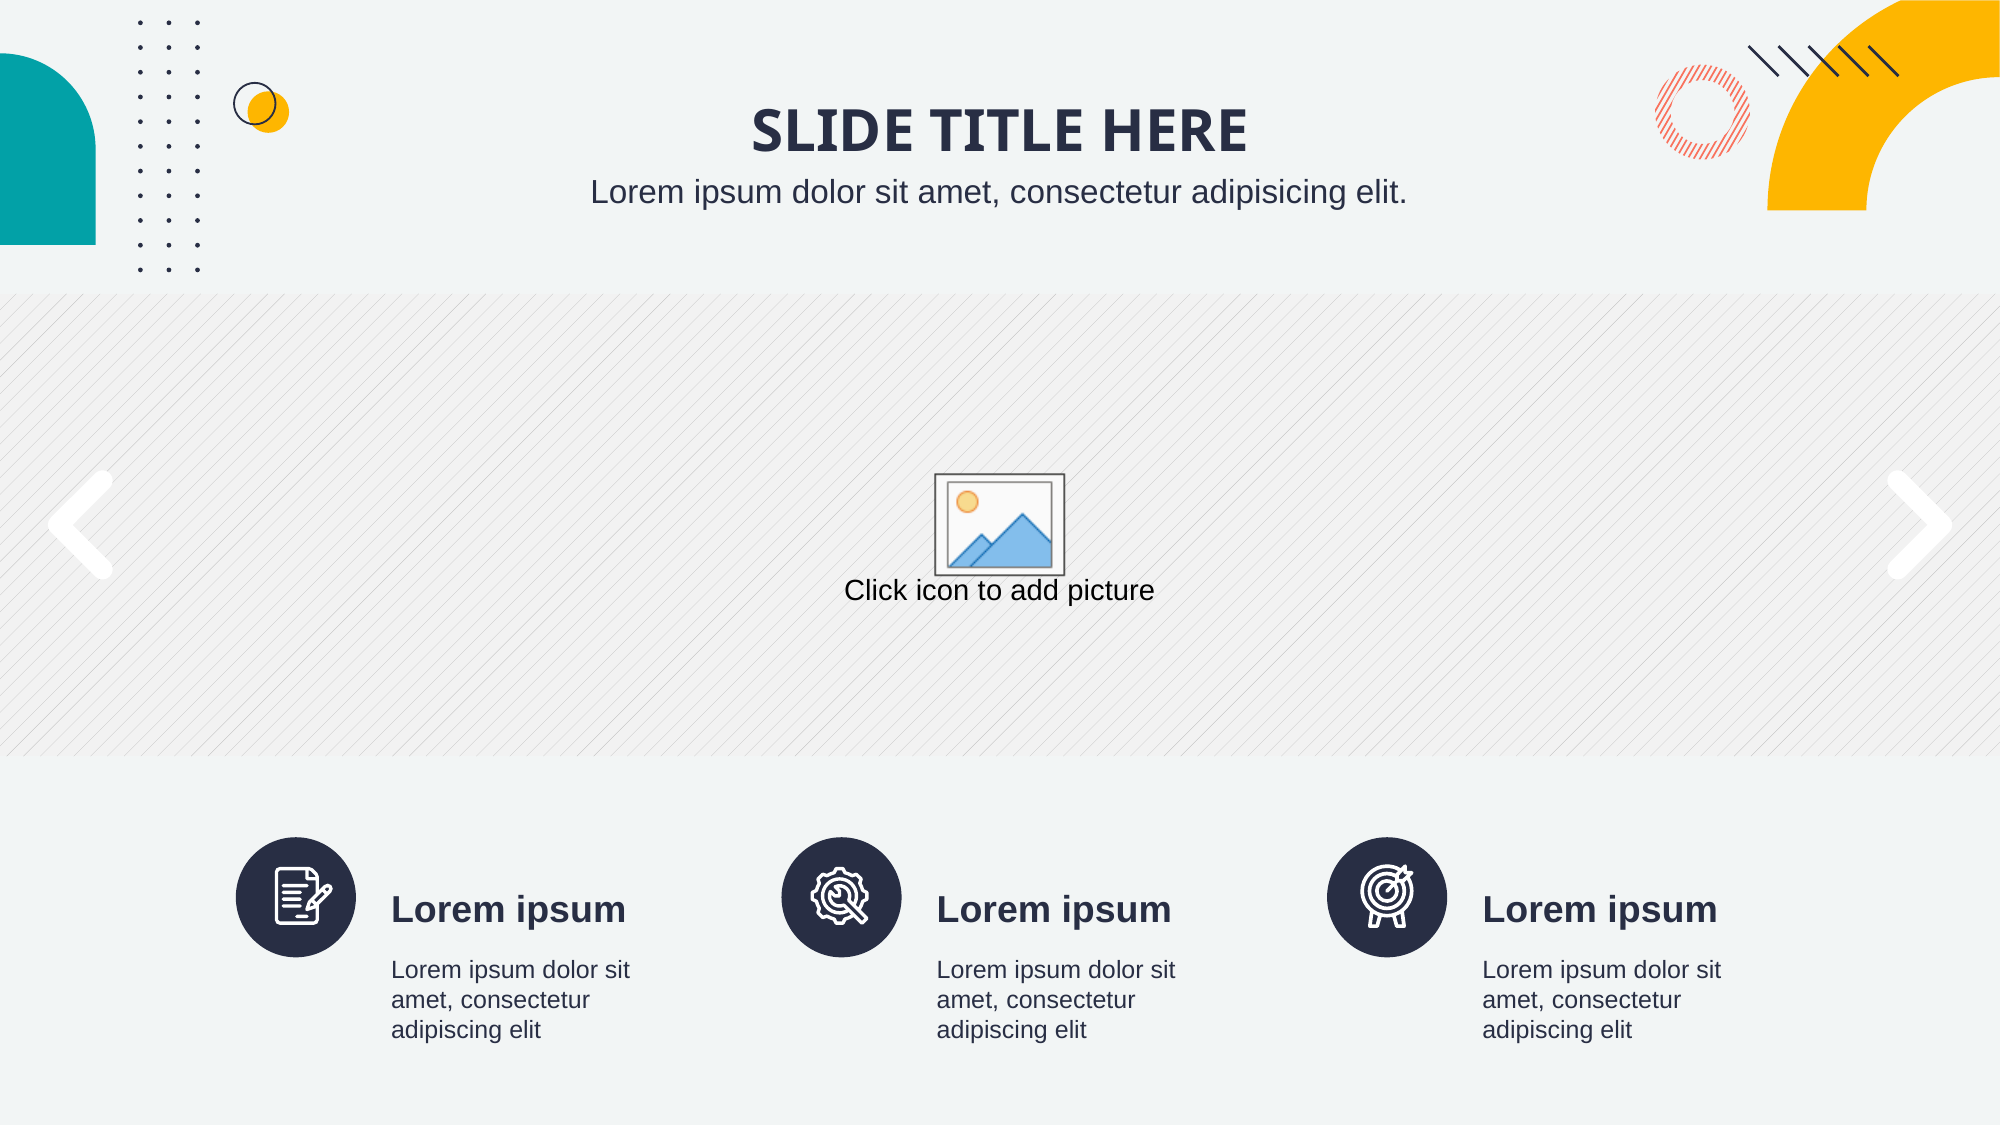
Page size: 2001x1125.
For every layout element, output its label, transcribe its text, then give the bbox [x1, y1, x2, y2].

picture [0, 293, 2000, 757]
text_box Lorem ipsum dolor sit amet, consectetur adipiscing elit [1467, 945, 1751, 1051]
text_box [1360, 864, 1414, 928]
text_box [273, 865, 334, 926]
text_box Lorem ipsum dolor sit amet, consectetur adipiscing elit [376, 945, 660, 1051]
text_box Lorem ipsum [921, 877, 1219, 938]
text_box [1327, 837, 1448, 958]
text_box [781, 837, 902, 958]
text_box [810, 866, 869, 925]
text_box SLIDE TITLE HERE [427, 85, 1573, 162]
text_box Lorem ipsum dolor sit amet, consectetur adipisicing elit. [427, 162, 1573, 218]
text_box Lorem ipsum [1467, 877, 1765, 938]
text_box [235, 837, 356, 958]
text_box Lorem ipsum [376, 877, 673, 938]
text_box Lorem ipsum dolor sit amet, consectetur adipiscing elit [921, 945, 1205, 1051]
